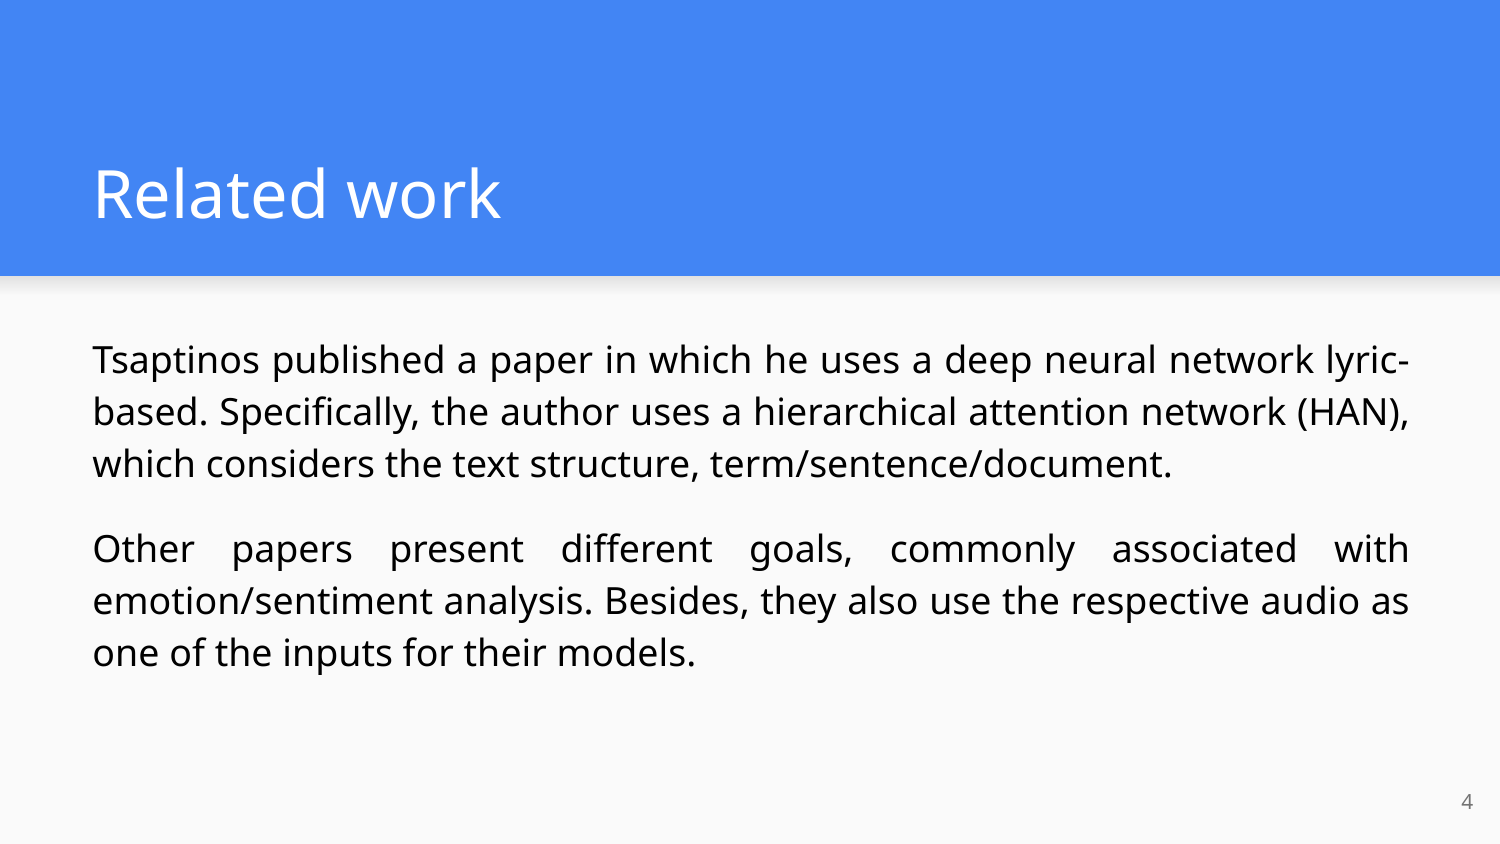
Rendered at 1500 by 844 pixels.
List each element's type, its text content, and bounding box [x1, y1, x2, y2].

title Related work [77, 121, 1427, 248]
list Tsaptinos published a paper in which he uses a deep neural network lyric-based. Specifically, the author uses a hierarchical attention network (HAN), which considers the text structure, term/sentence/document. Other papers present different goals, commonly associated with emotion/sentiment analysis. Besides, they also use the respective audio as one of the inputs for their models. [77, 314, 1427, 760]
slide_number ‹#› [1398, 770, 1489, 835]
